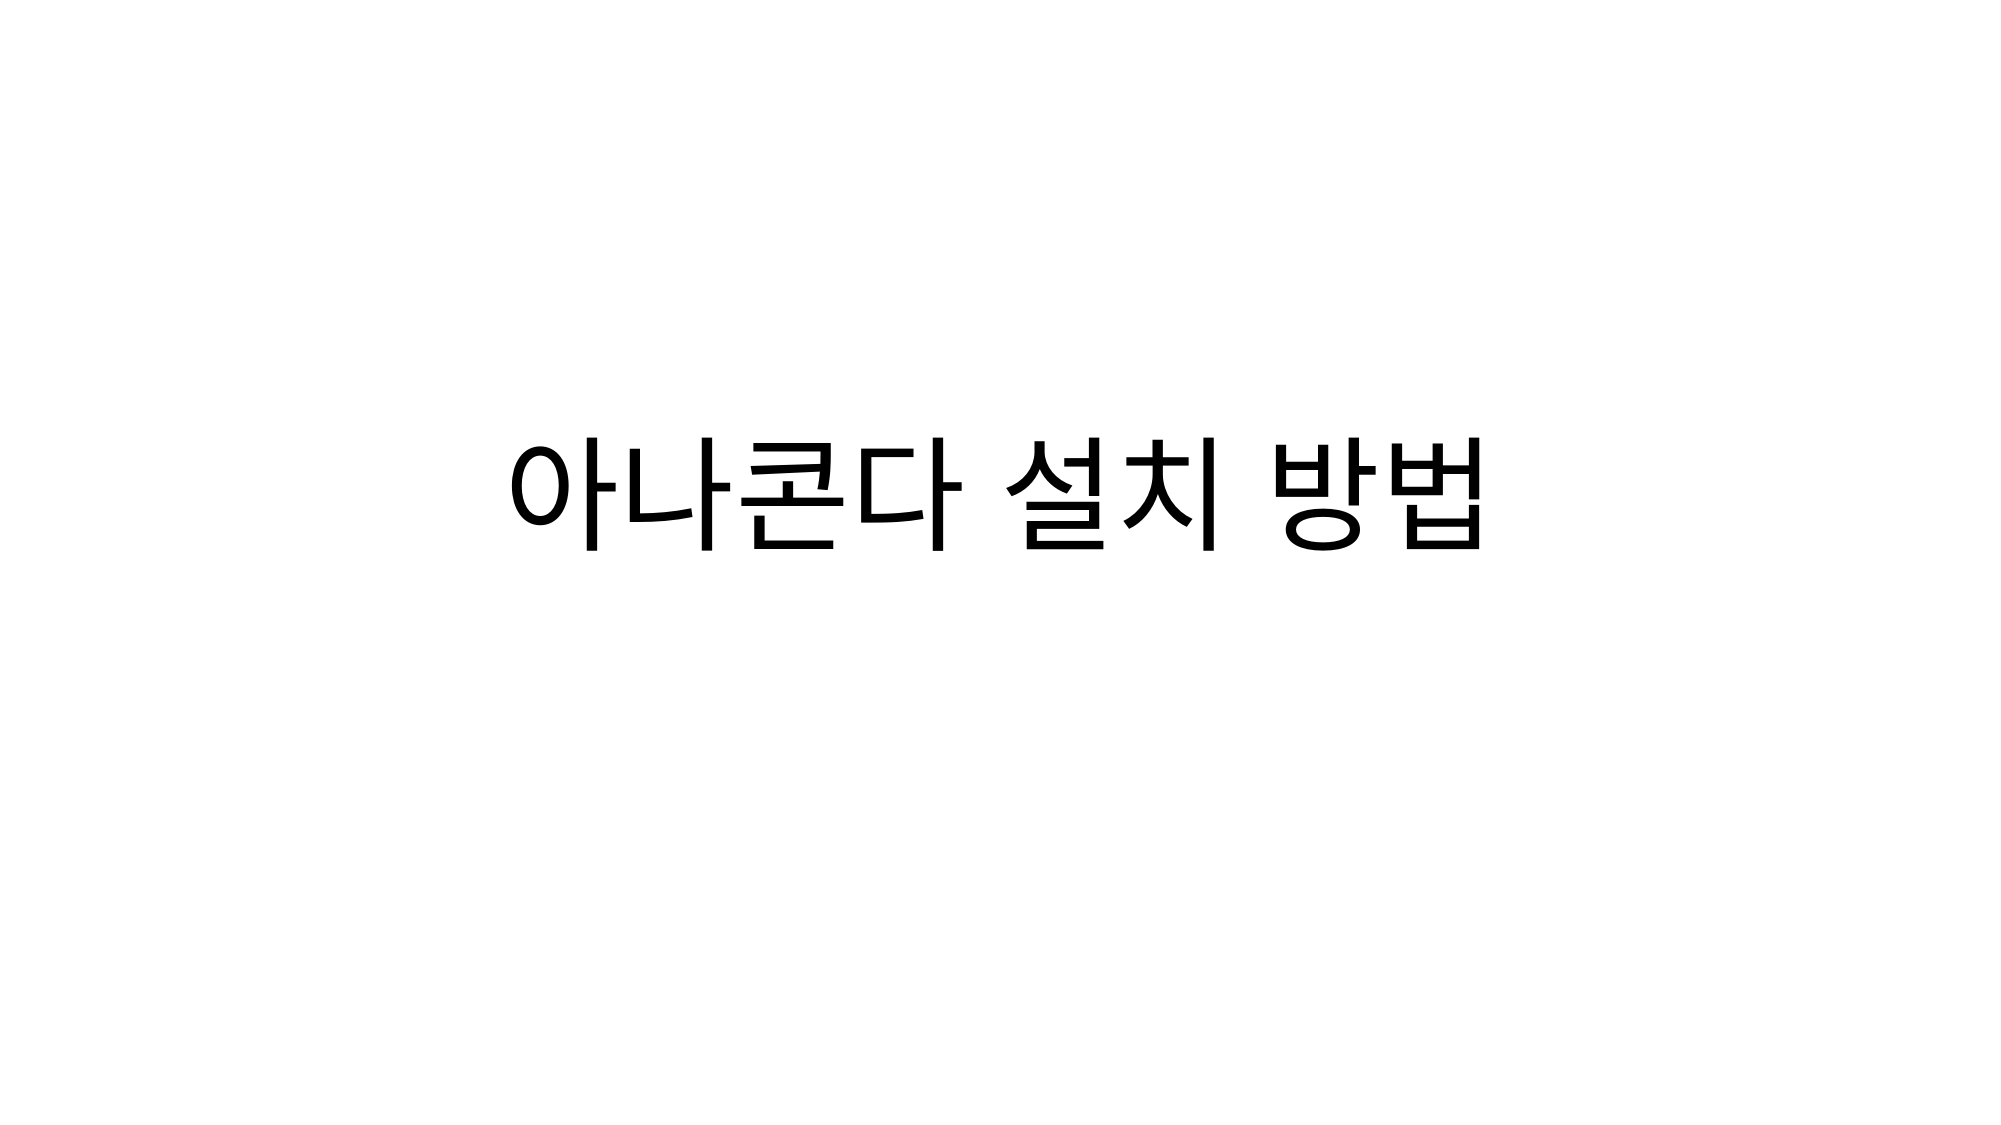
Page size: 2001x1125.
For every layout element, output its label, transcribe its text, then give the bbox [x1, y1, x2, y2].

title 아나콘다 설치 방법 [249, 184, 1750, 576]
